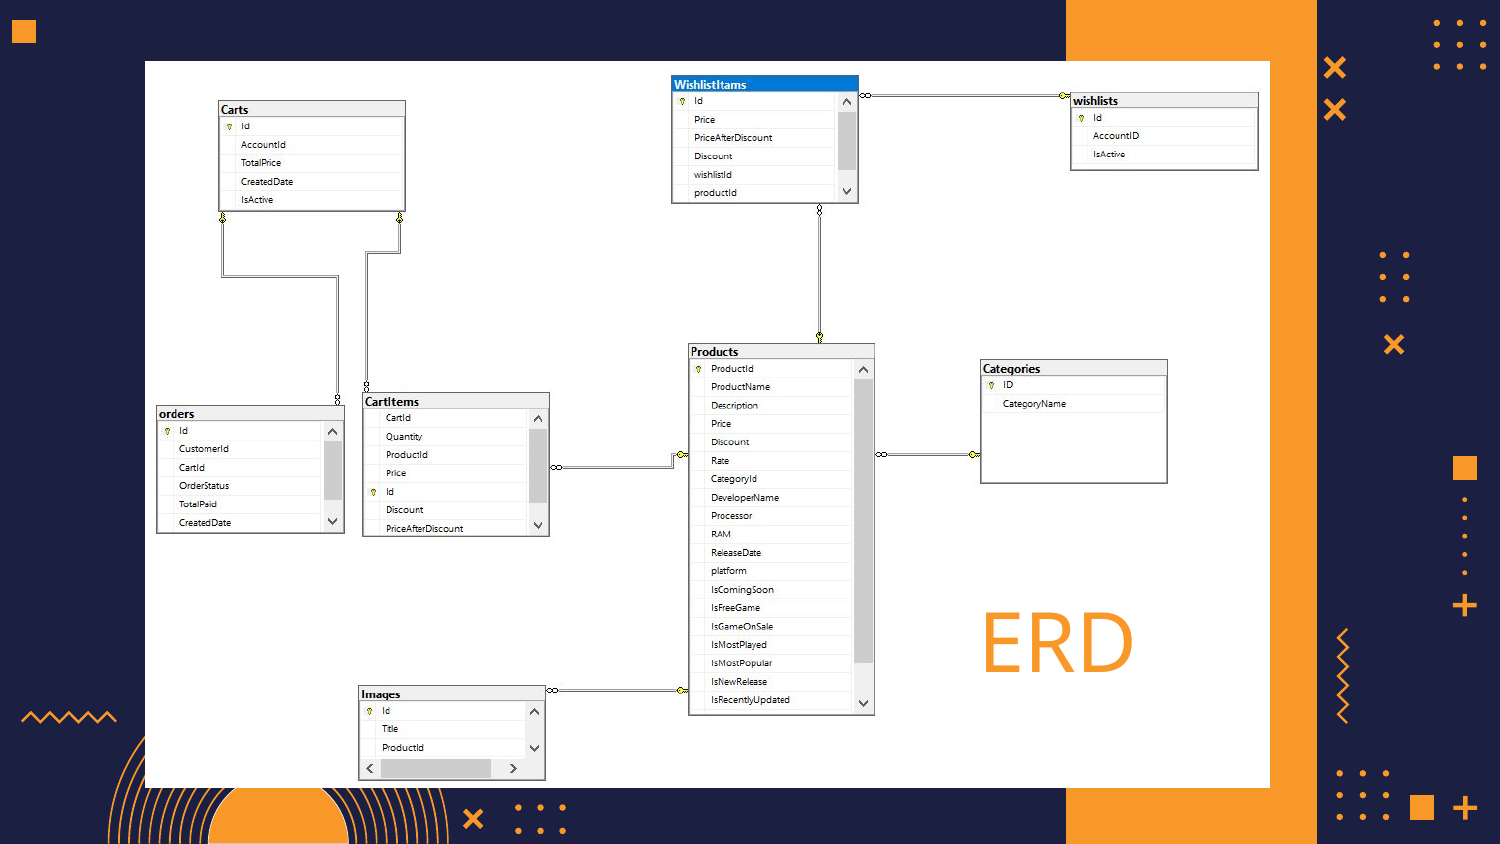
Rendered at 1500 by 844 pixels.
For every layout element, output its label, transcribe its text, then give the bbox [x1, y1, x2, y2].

title ERD [1275, 516, 1468, 762]
picture [145, 61, 1270, 788]
